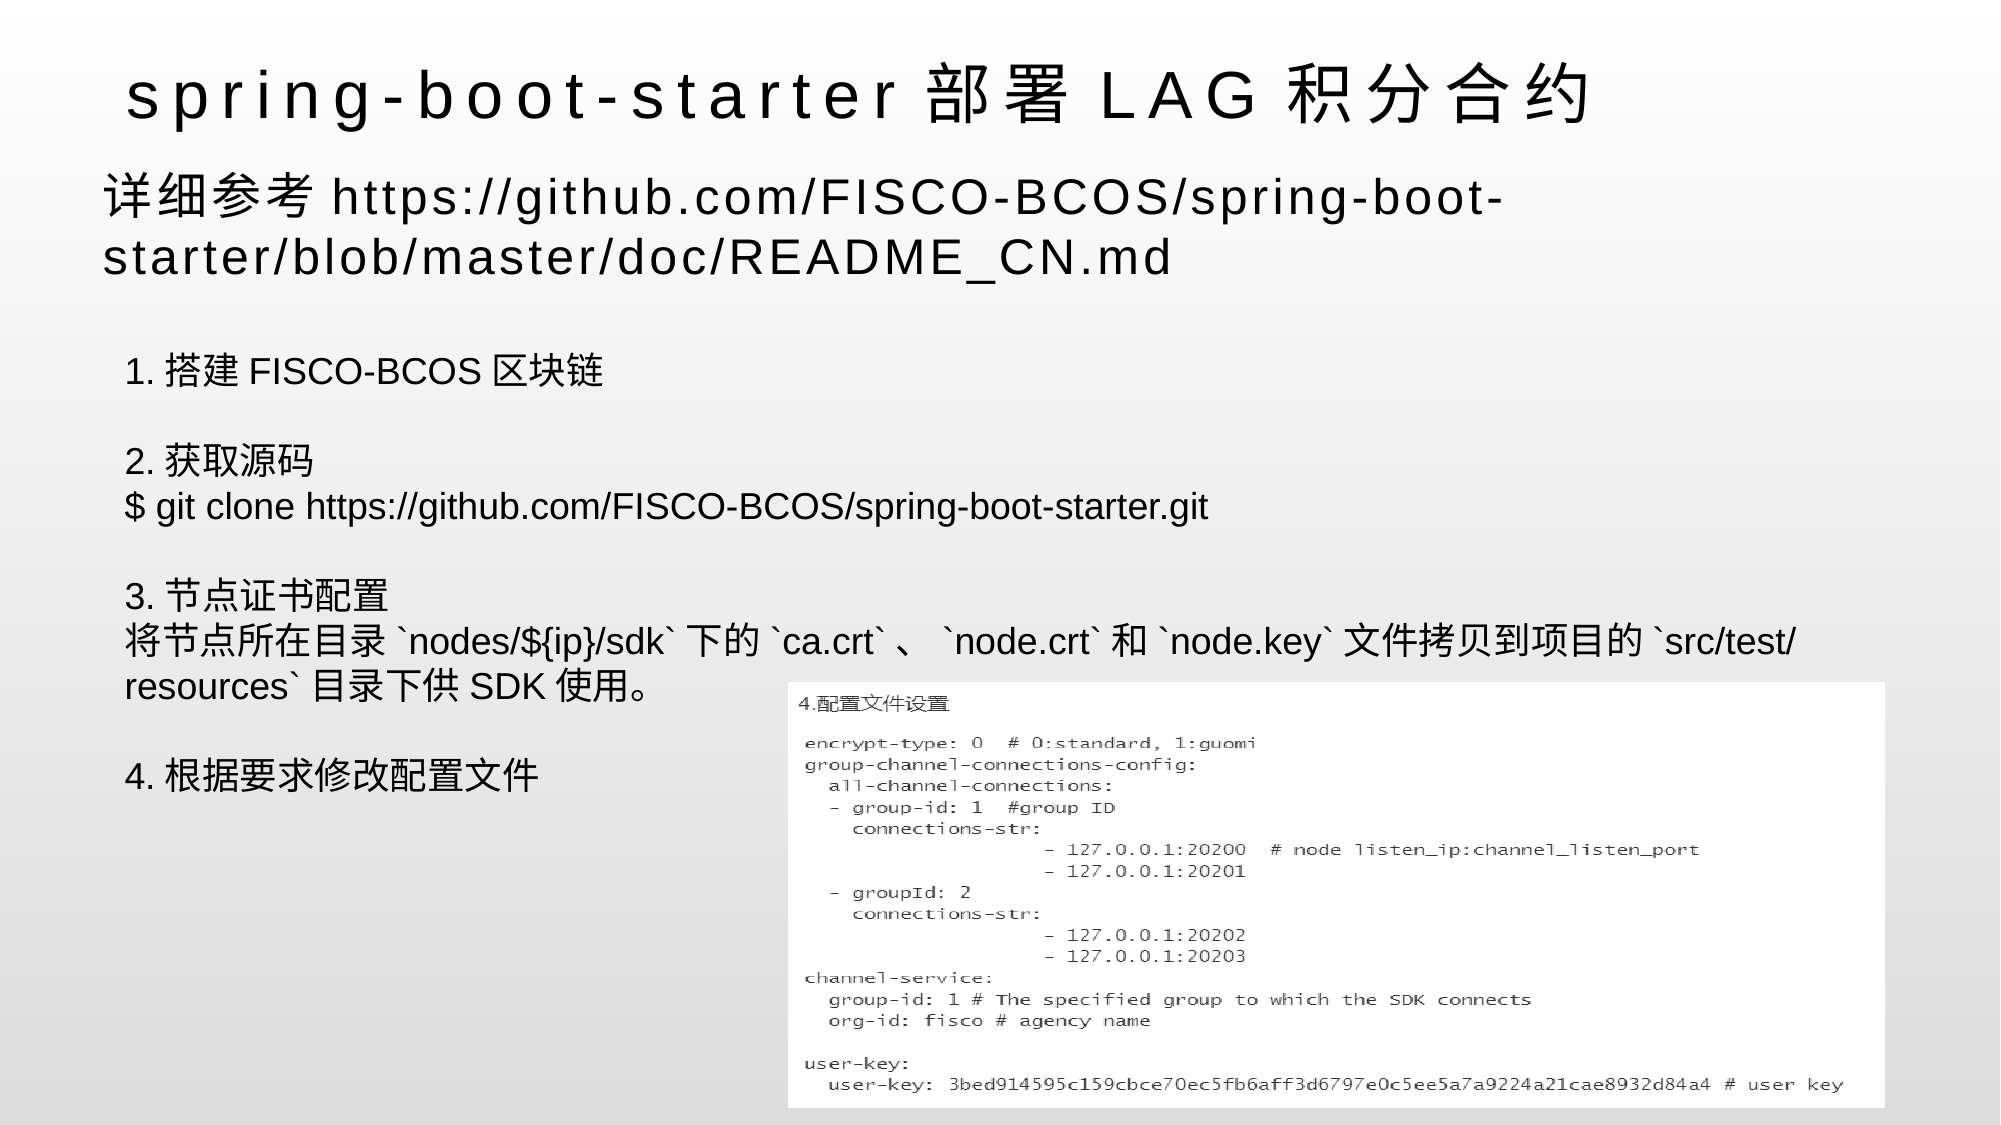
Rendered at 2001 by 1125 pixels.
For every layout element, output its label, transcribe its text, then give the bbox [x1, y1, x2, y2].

picture [788, 682, 1885, 1109]
text_box 1.搭建FISCO-BCOS区块链 2.获取源码 $ git clone https://github.com/FISCO-BCOS/spring-boot-starter.git 3.节点证书配置 将节点所在目录`nodes/${ip}/sdk`下的`ca.crt`、`node.crt`和`node.key`文件拷贝到项目的`src/test/resources`目录下供SDK使用。 4.根据要求修改配置文件 [109, 339, 1885, 805]
title spring-boot-starter部署LAG积分合约 [109, 45, 1891, 193]
subtitle 详细参考https://github.com/FISCO-BCOS/spring-boot-starter/blob/master/doc/README_CN.md [86, 158, 1533, 315]
